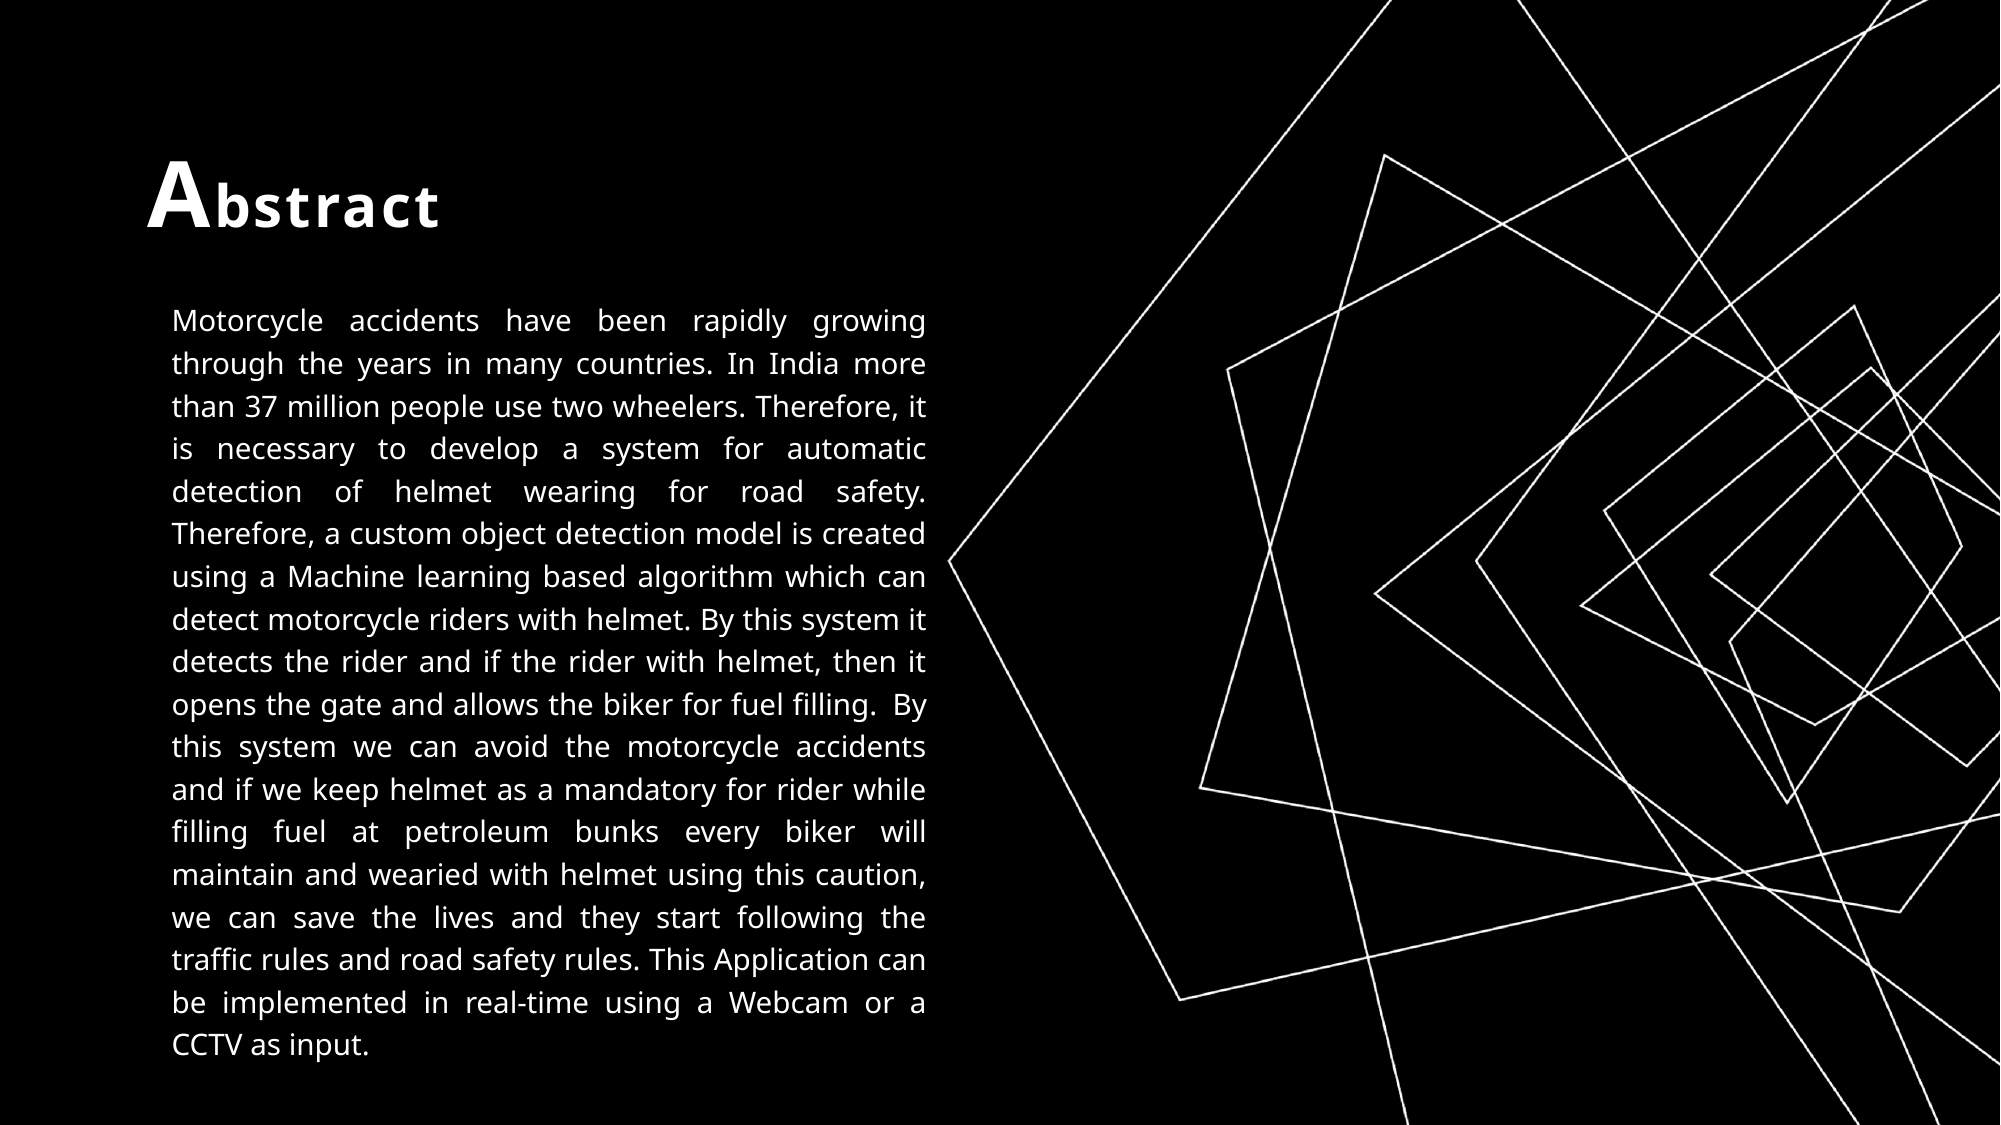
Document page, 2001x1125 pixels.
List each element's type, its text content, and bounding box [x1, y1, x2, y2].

list Motorcycle accidents have been rapidly growing through the years in many countries. In India more than 37 million people use two wheelers. Therefore, it is necessary to develop a system for automatic detection of helmet wearing for road safety. Therefore, a custom object detection model is created using a Machine learning based algorithm which can detect motorcycle riders with helmet. By this system it detects the rider and if the rider with helmet, then it opens the gate and allows the biker for fuel filling. By this system we can avoid the motorcycle accidents and if we keep helmet as a mandatory for rider while filling fuel at petroleum bunks every biker will maintain and wearied with helmet using this caution, we can save the lives and they start following the traffic rules and road safety rules. This Application can be implemented in real-time using a Webcam or a CCTV as input. [156, 287, 942, 1088]
title Abstract [132, 37, 653, 255]
picture [900, 0, 2000, 1125]
